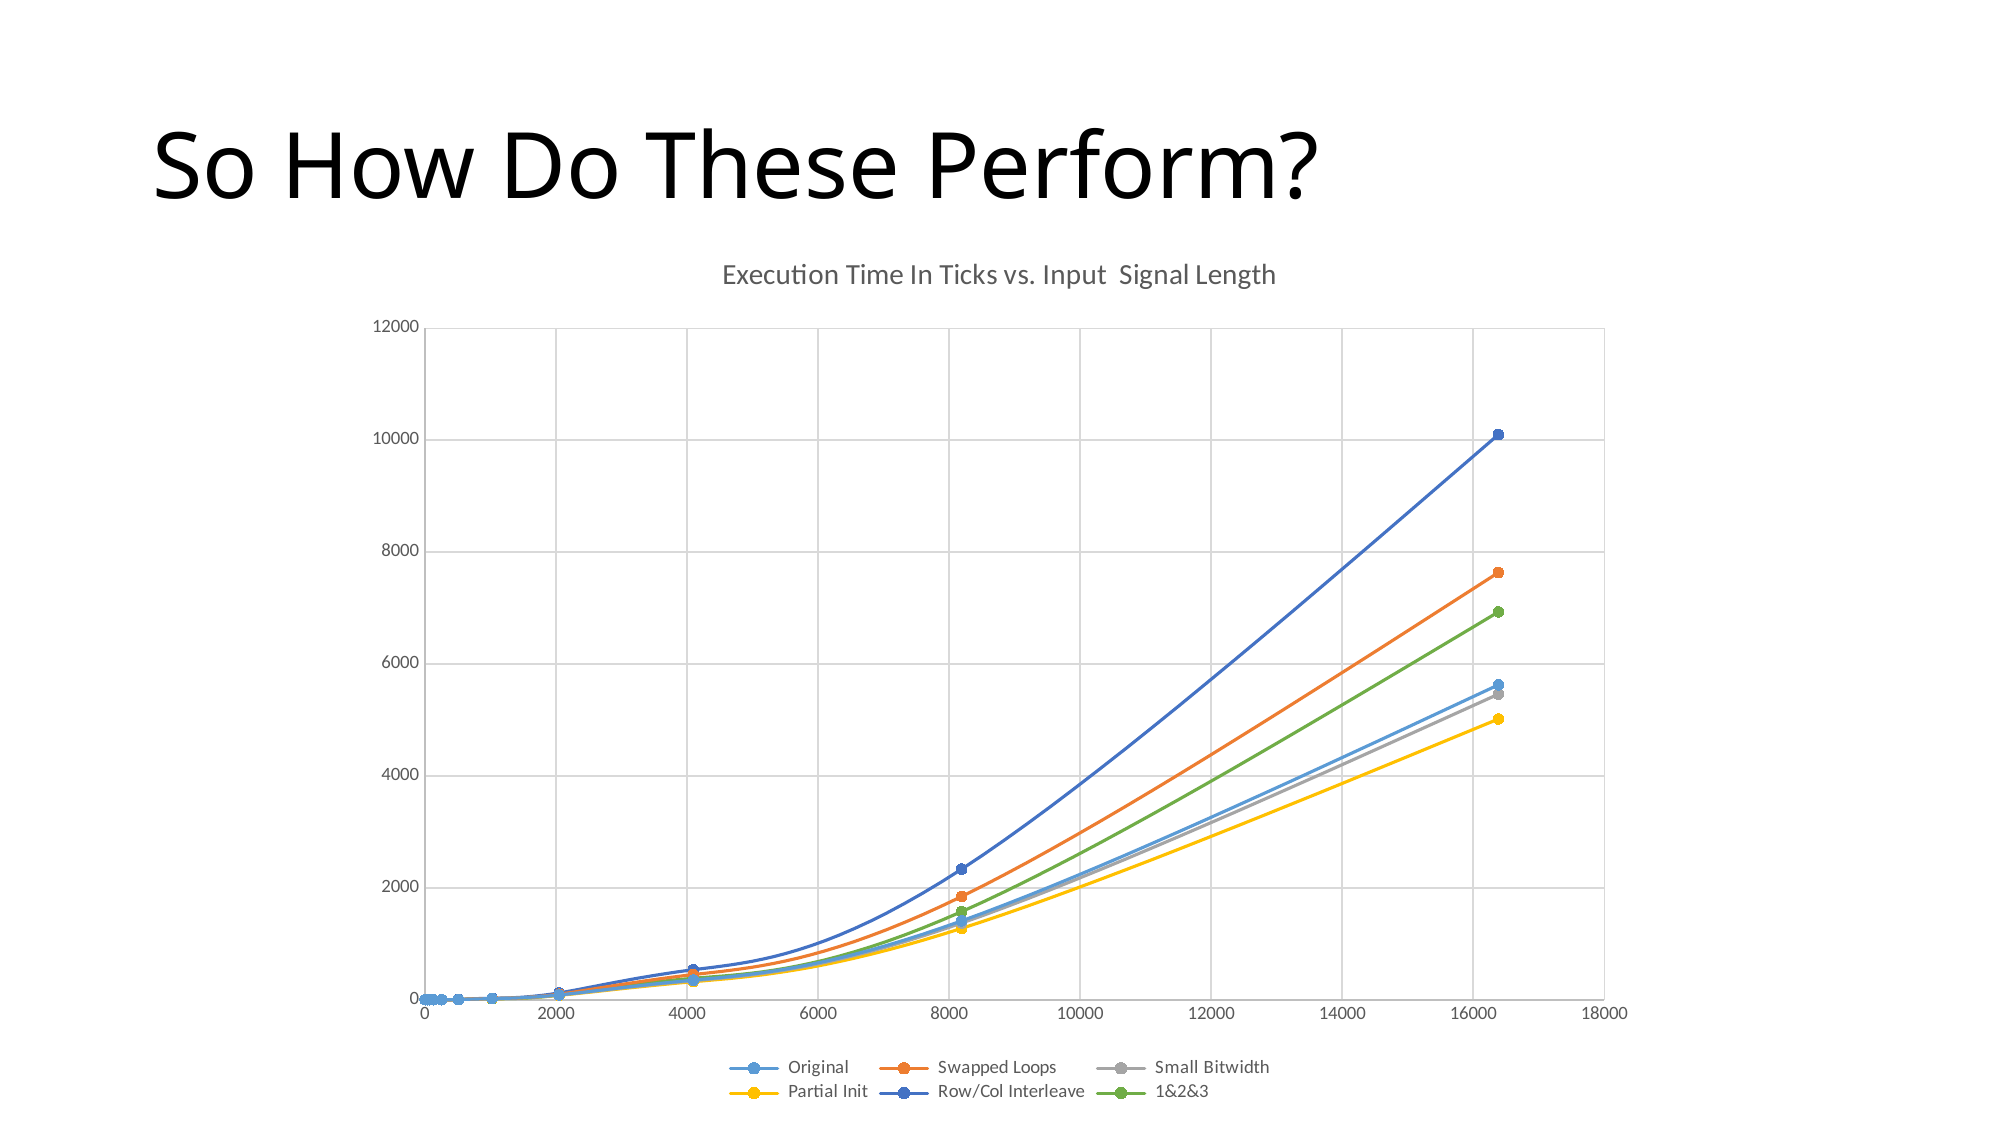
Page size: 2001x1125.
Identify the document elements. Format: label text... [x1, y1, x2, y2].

title So How Do These Perform? [137, 59, 1863, 278]
chart [345, 228, 1654, 1109]
